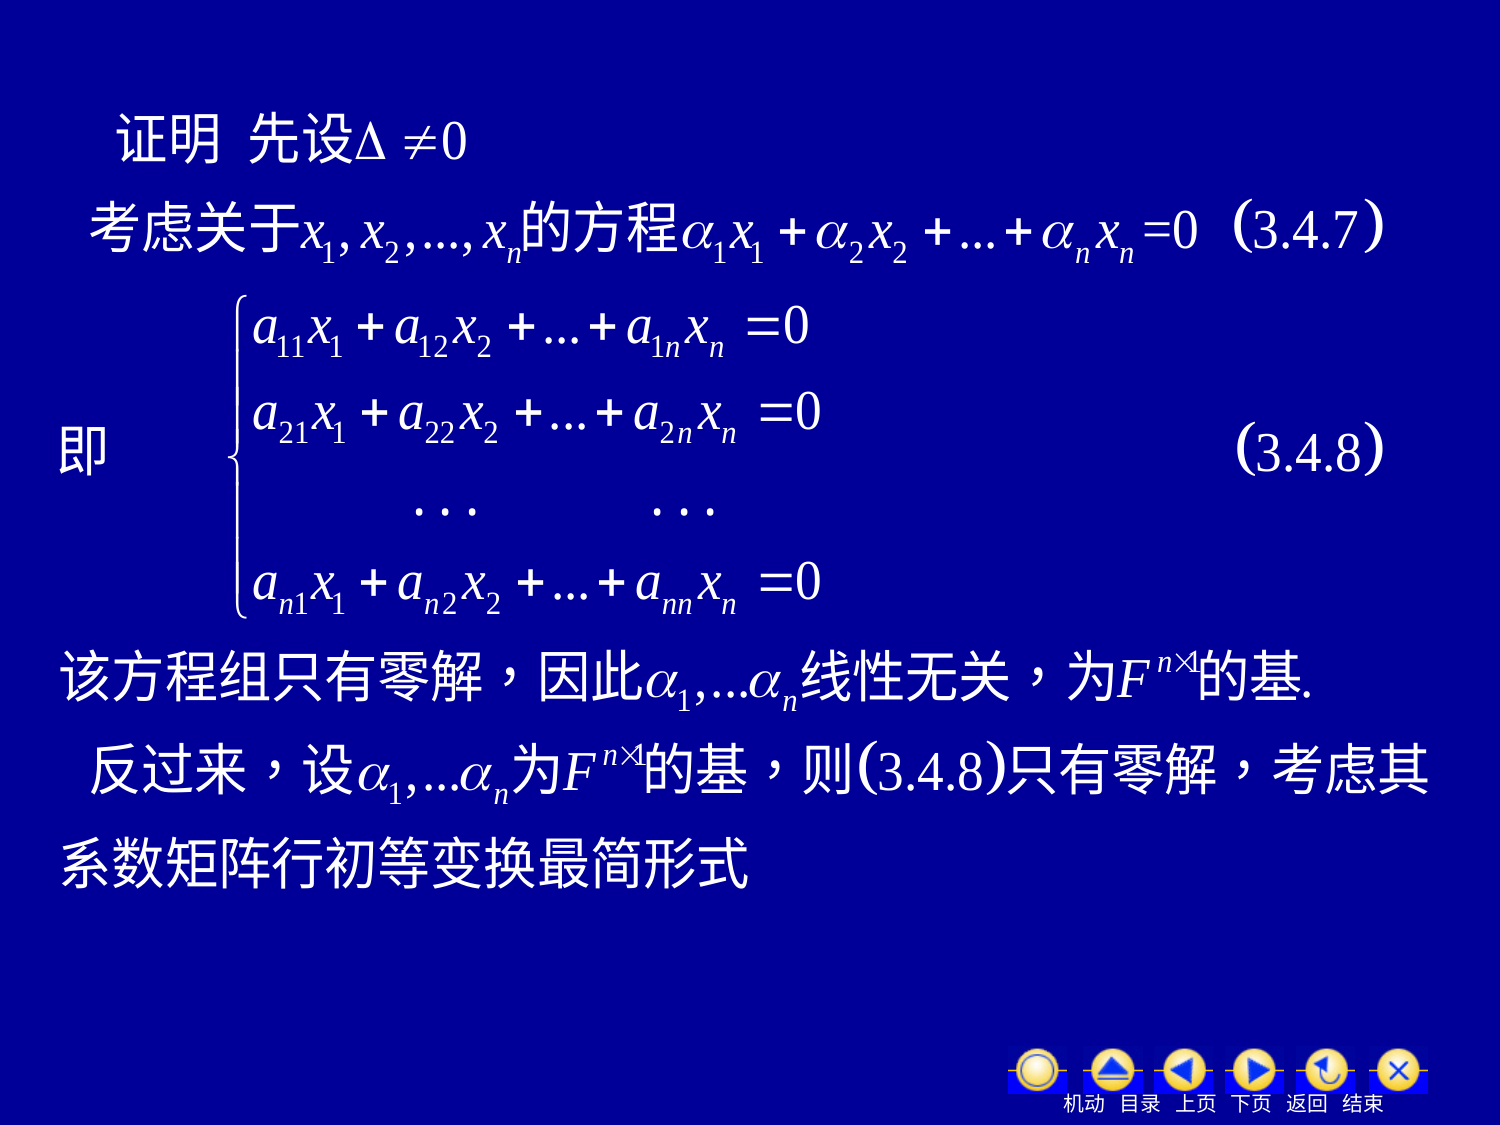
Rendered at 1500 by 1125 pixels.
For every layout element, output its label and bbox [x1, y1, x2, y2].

picture [1296, 1046, 1355, 1094]
picture [1369, 1046, 1428, 1094]
picture [1154, 1046, 1213, 1094]
picture [1008, 1046, 1067, 1094]
list [52, 103, 1436, 898]
picture [1225, 1046, 1284, 1094]
picture [1083, 1046, 1143, 1094]
